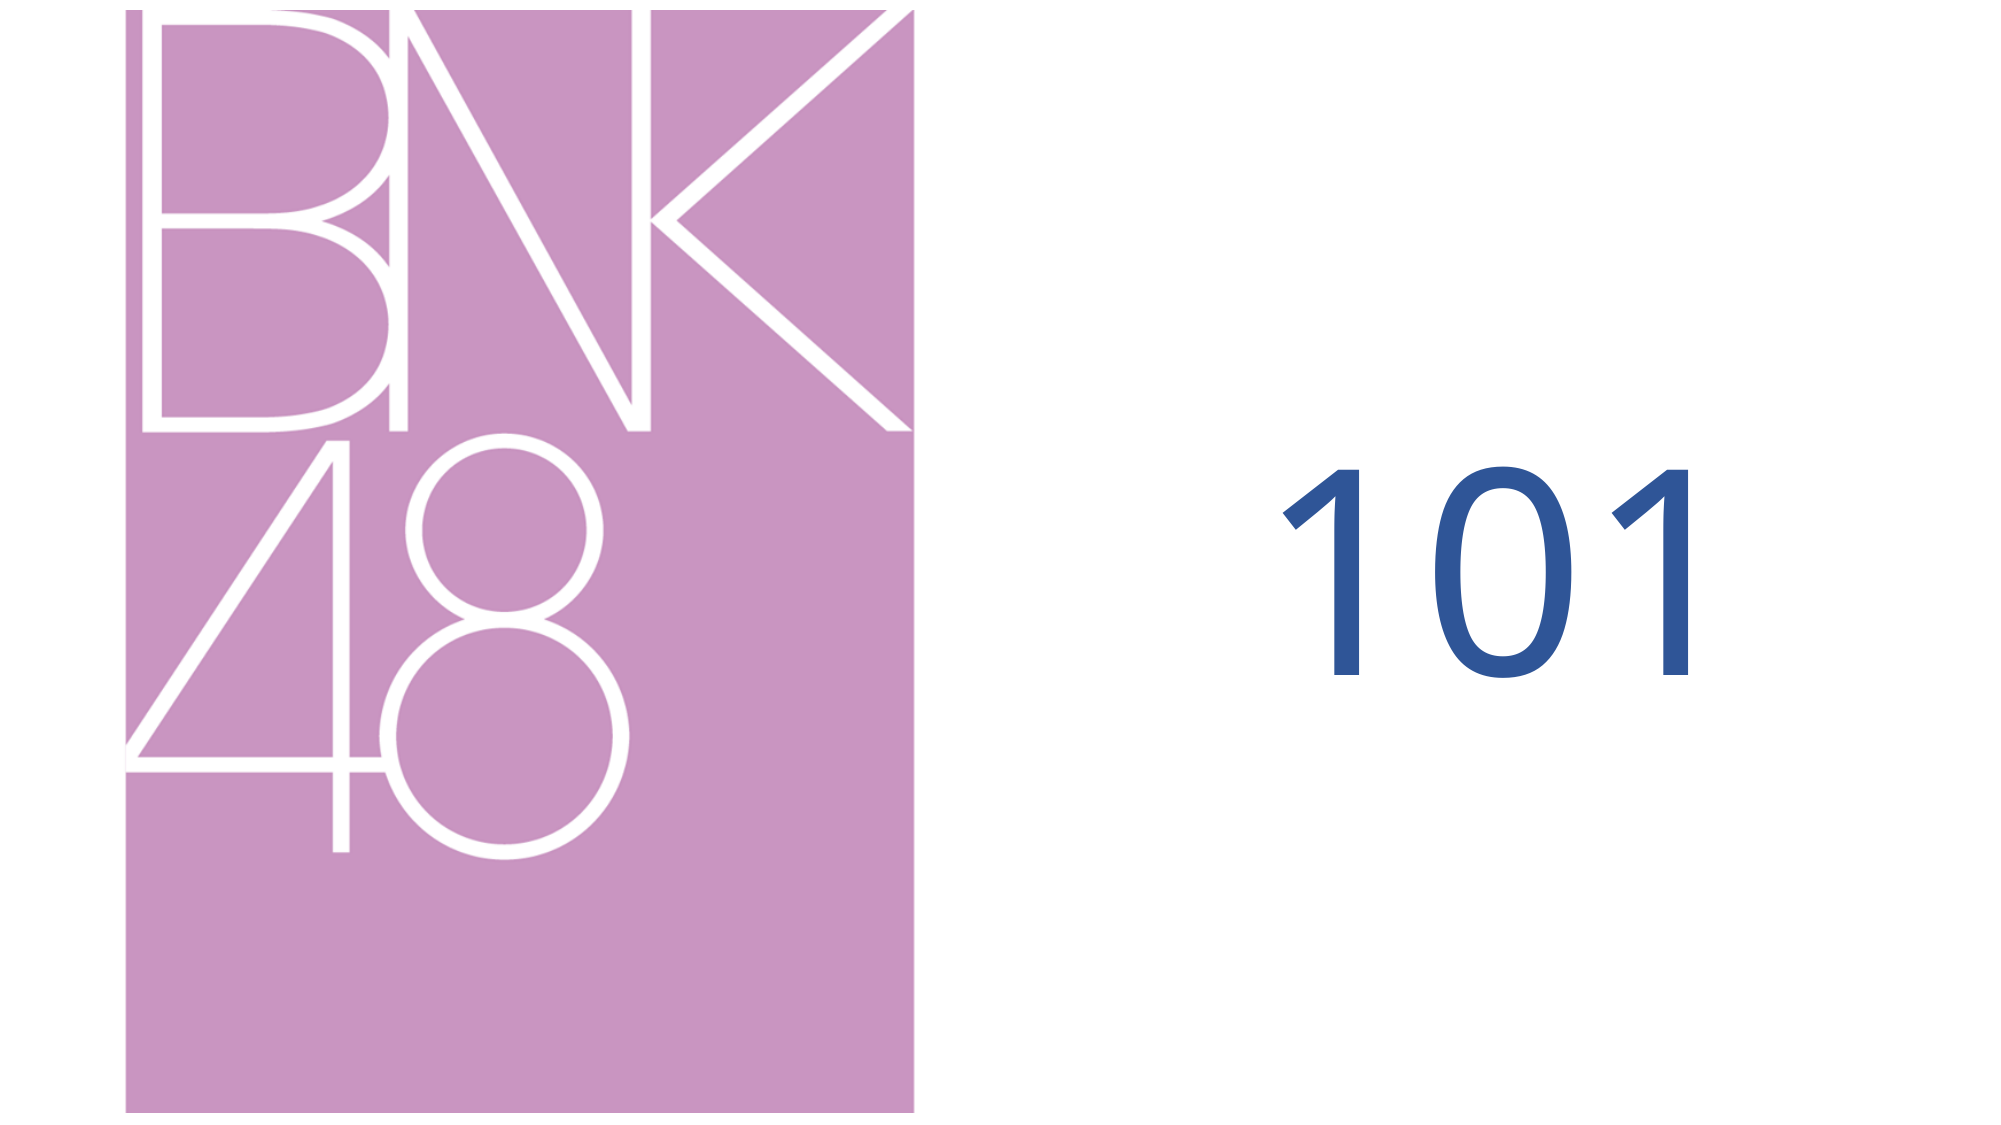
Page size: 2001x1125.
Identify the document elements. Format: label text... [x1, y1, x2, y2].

text_box 101 [1242, 380, 1766, 740]
picture [0, 10, 1071, 1113]
